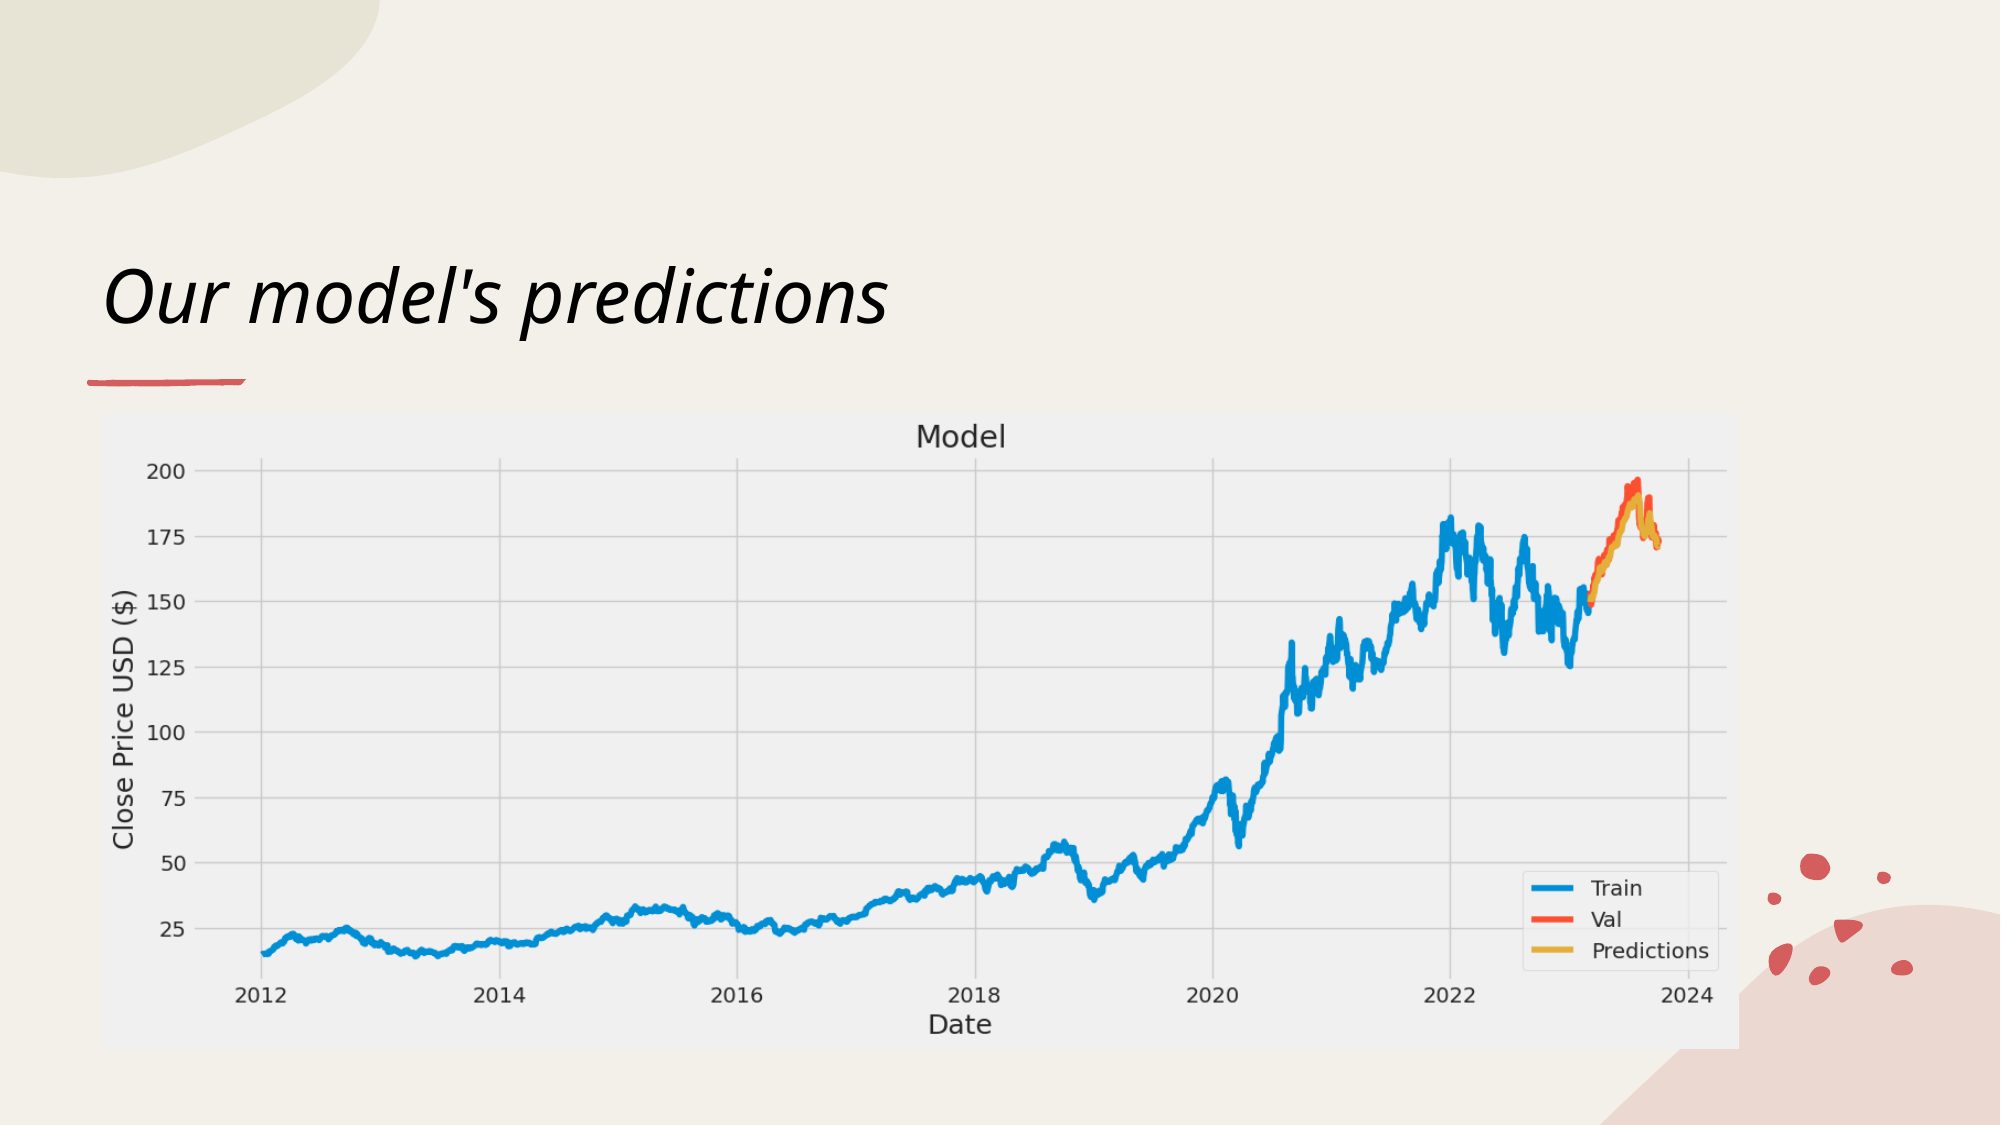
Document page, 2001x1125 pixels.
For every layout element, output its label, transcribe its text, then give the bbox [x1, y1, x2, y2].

title Our model's predictions [86, 129, 1740, 347]
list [102, 413, 1739, 1049]
